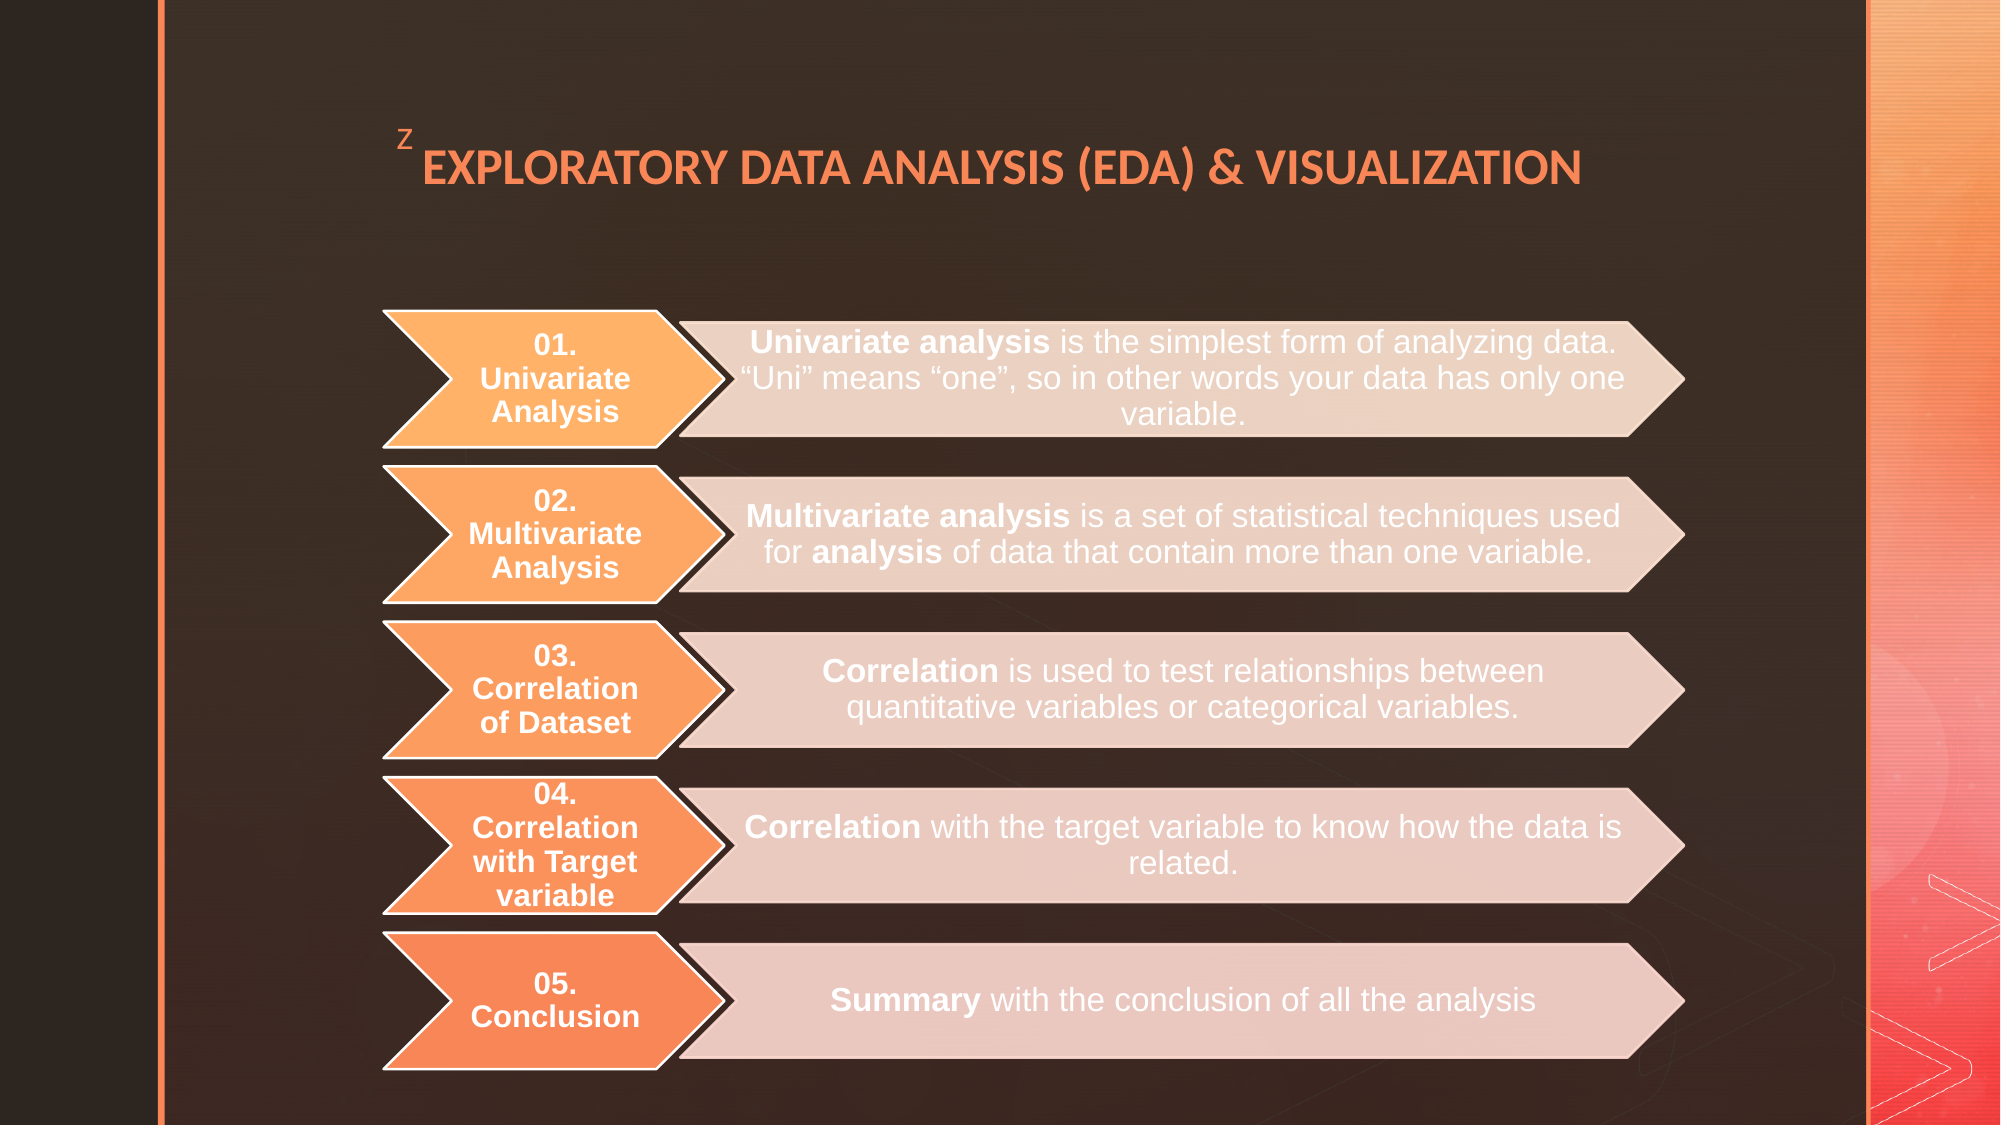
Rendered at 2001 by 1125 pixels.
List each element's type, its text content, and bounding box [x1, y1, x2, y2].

picture [1871, 0, 2001, 1125]
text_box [381, 310, 1687, 1070]
title EXPLORATORY DATA ANALYSIS (EDA) & VISUALIZATION [407, 132, 1713, 238]
